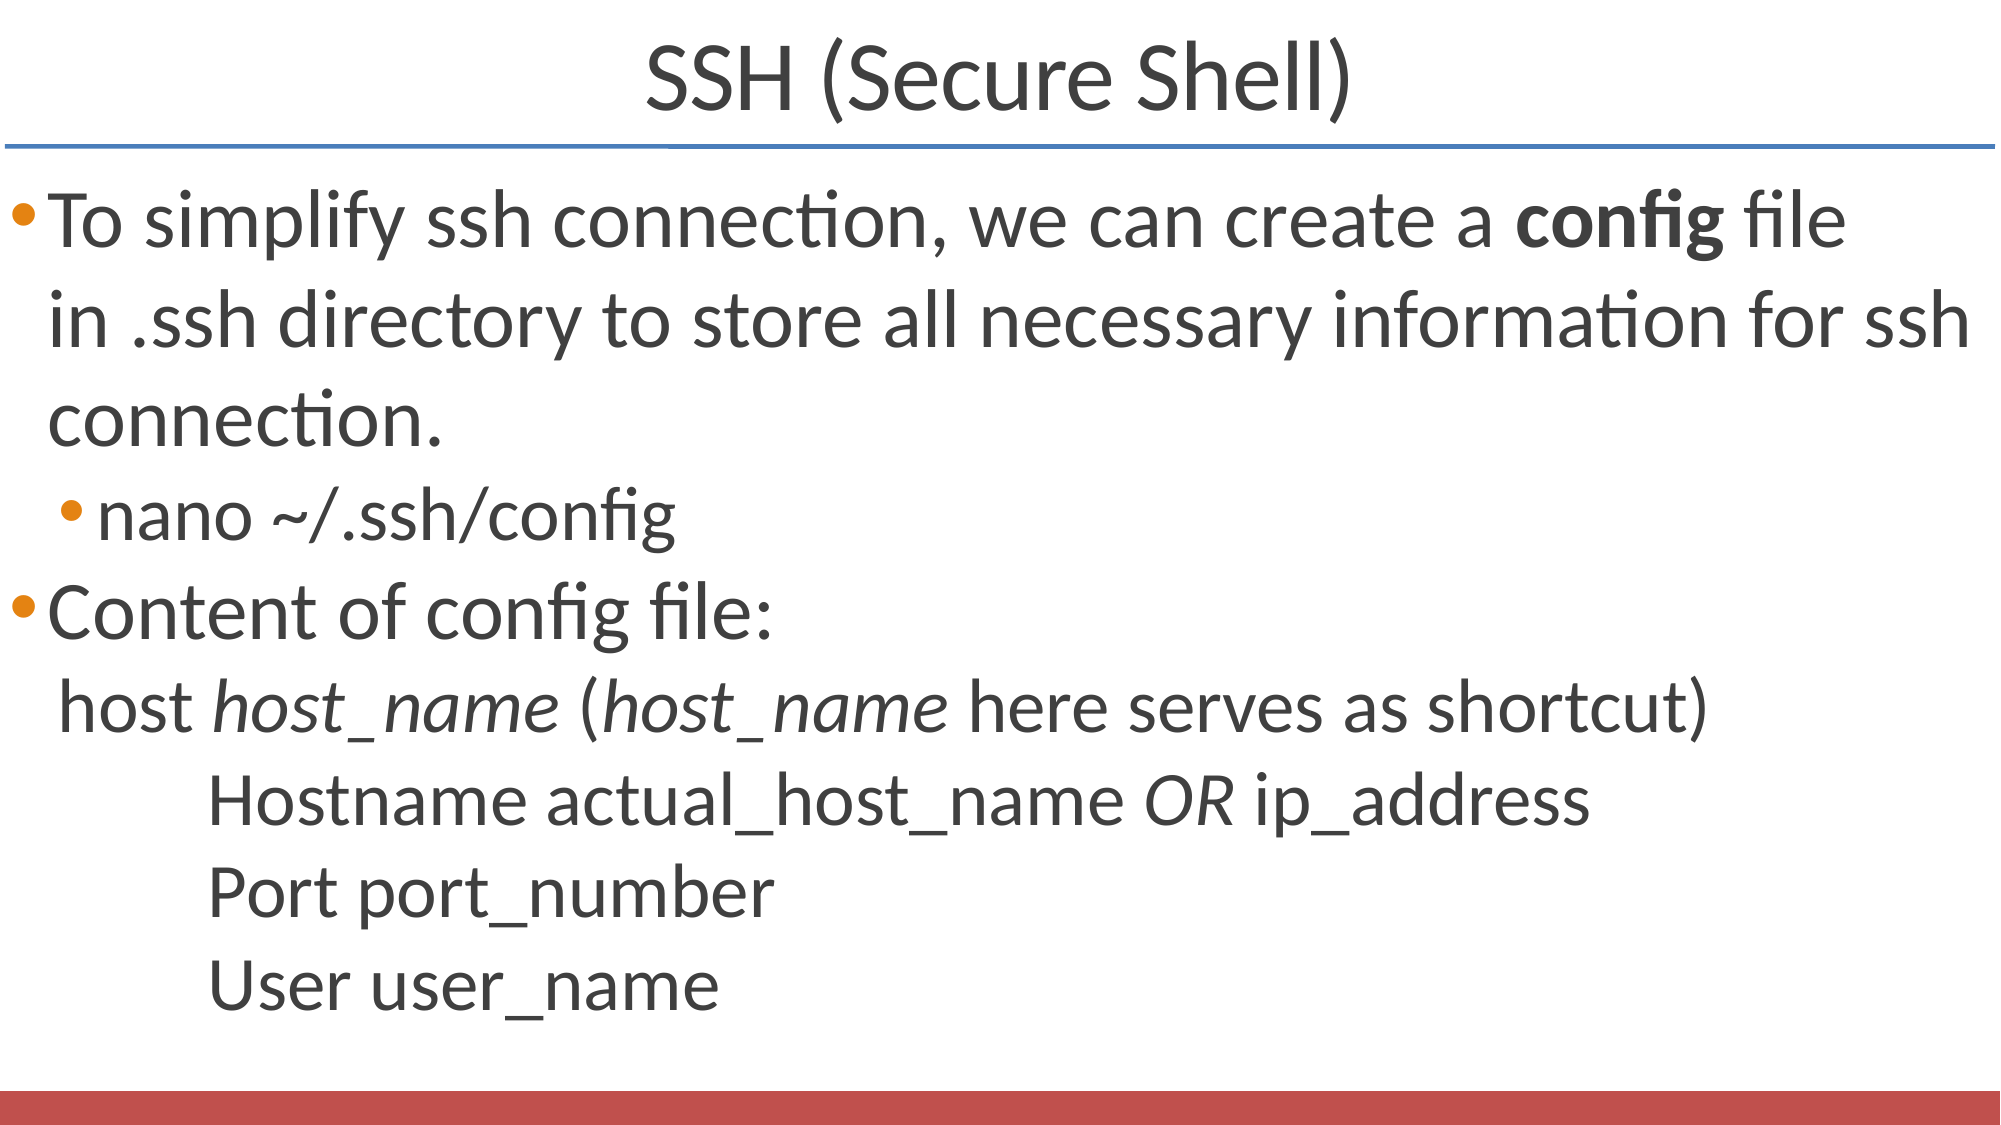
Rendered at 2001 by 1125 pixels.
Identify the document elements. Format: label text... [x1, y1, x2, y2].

text_box SSH (Secure Shell) [4, 6, 1995, 139]
text_box To simplify ssh connection, we can create a config file in .ssh directory to store all necessary information for ssh connection. nano ~/.ssh/config Content of config file: host host_name (host_name here serves as shortcut) Hostname actual_host_name OR ip_address Port port_number User user_name [9, 156, 1990, 1092]
